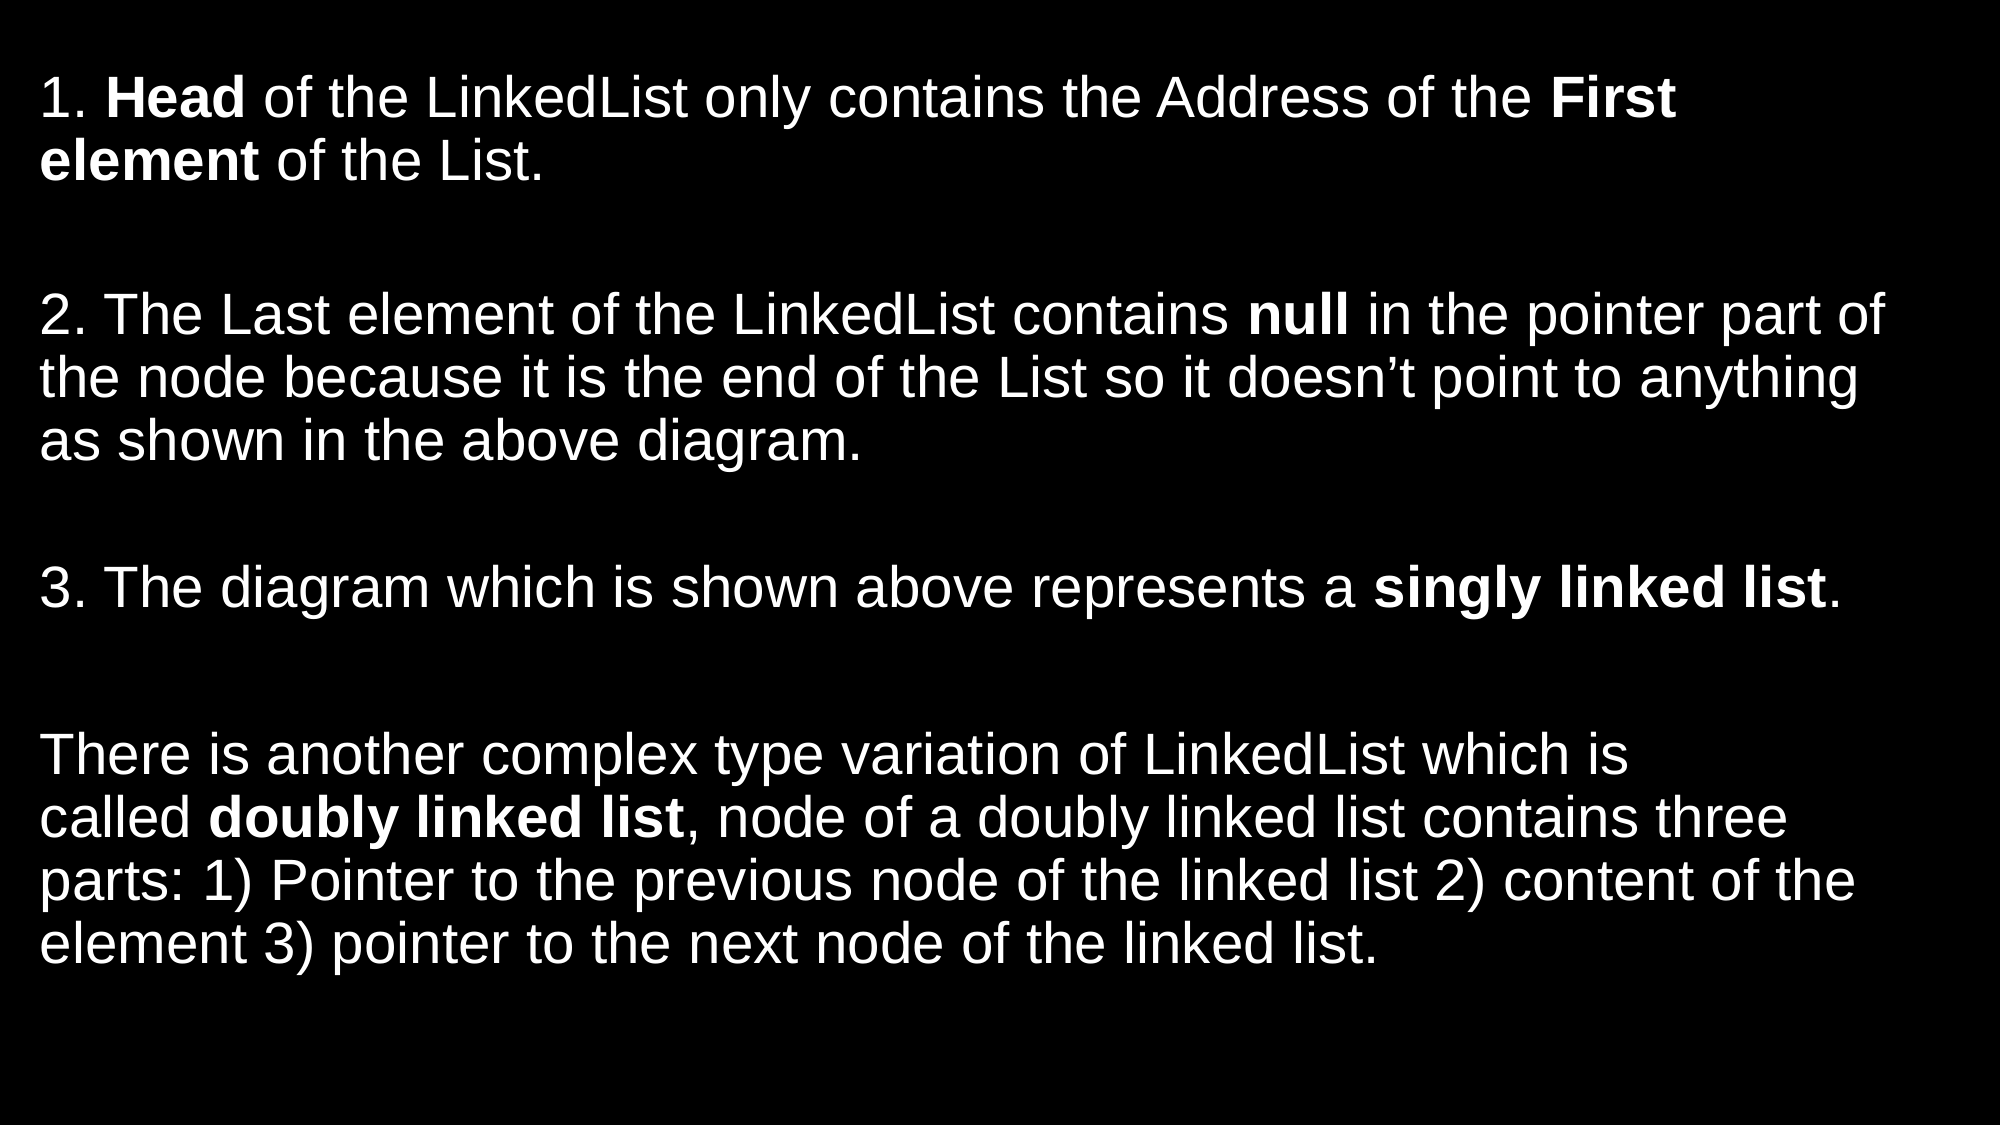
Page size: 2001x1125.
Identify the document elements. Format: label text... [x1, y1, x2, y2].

list 1. Head of the LinkedList only contains the Address of the First element of the List. 2. The Last element of the LinkedList contains null in the pointer part of the node because it is the end of the List so it doesn’t point to anything as shown in the above diagram. 3. The diagram which is shown above represents a singly linked list. There is another complex type variation of LinkedList which is called doubly linked list, node of a doubly linked list contains three parts: 1) Pointer to the previous node of the linked list 2) content of the element 3) pointer to the next node of the linked list. [24, 59, 1910, 1014]
